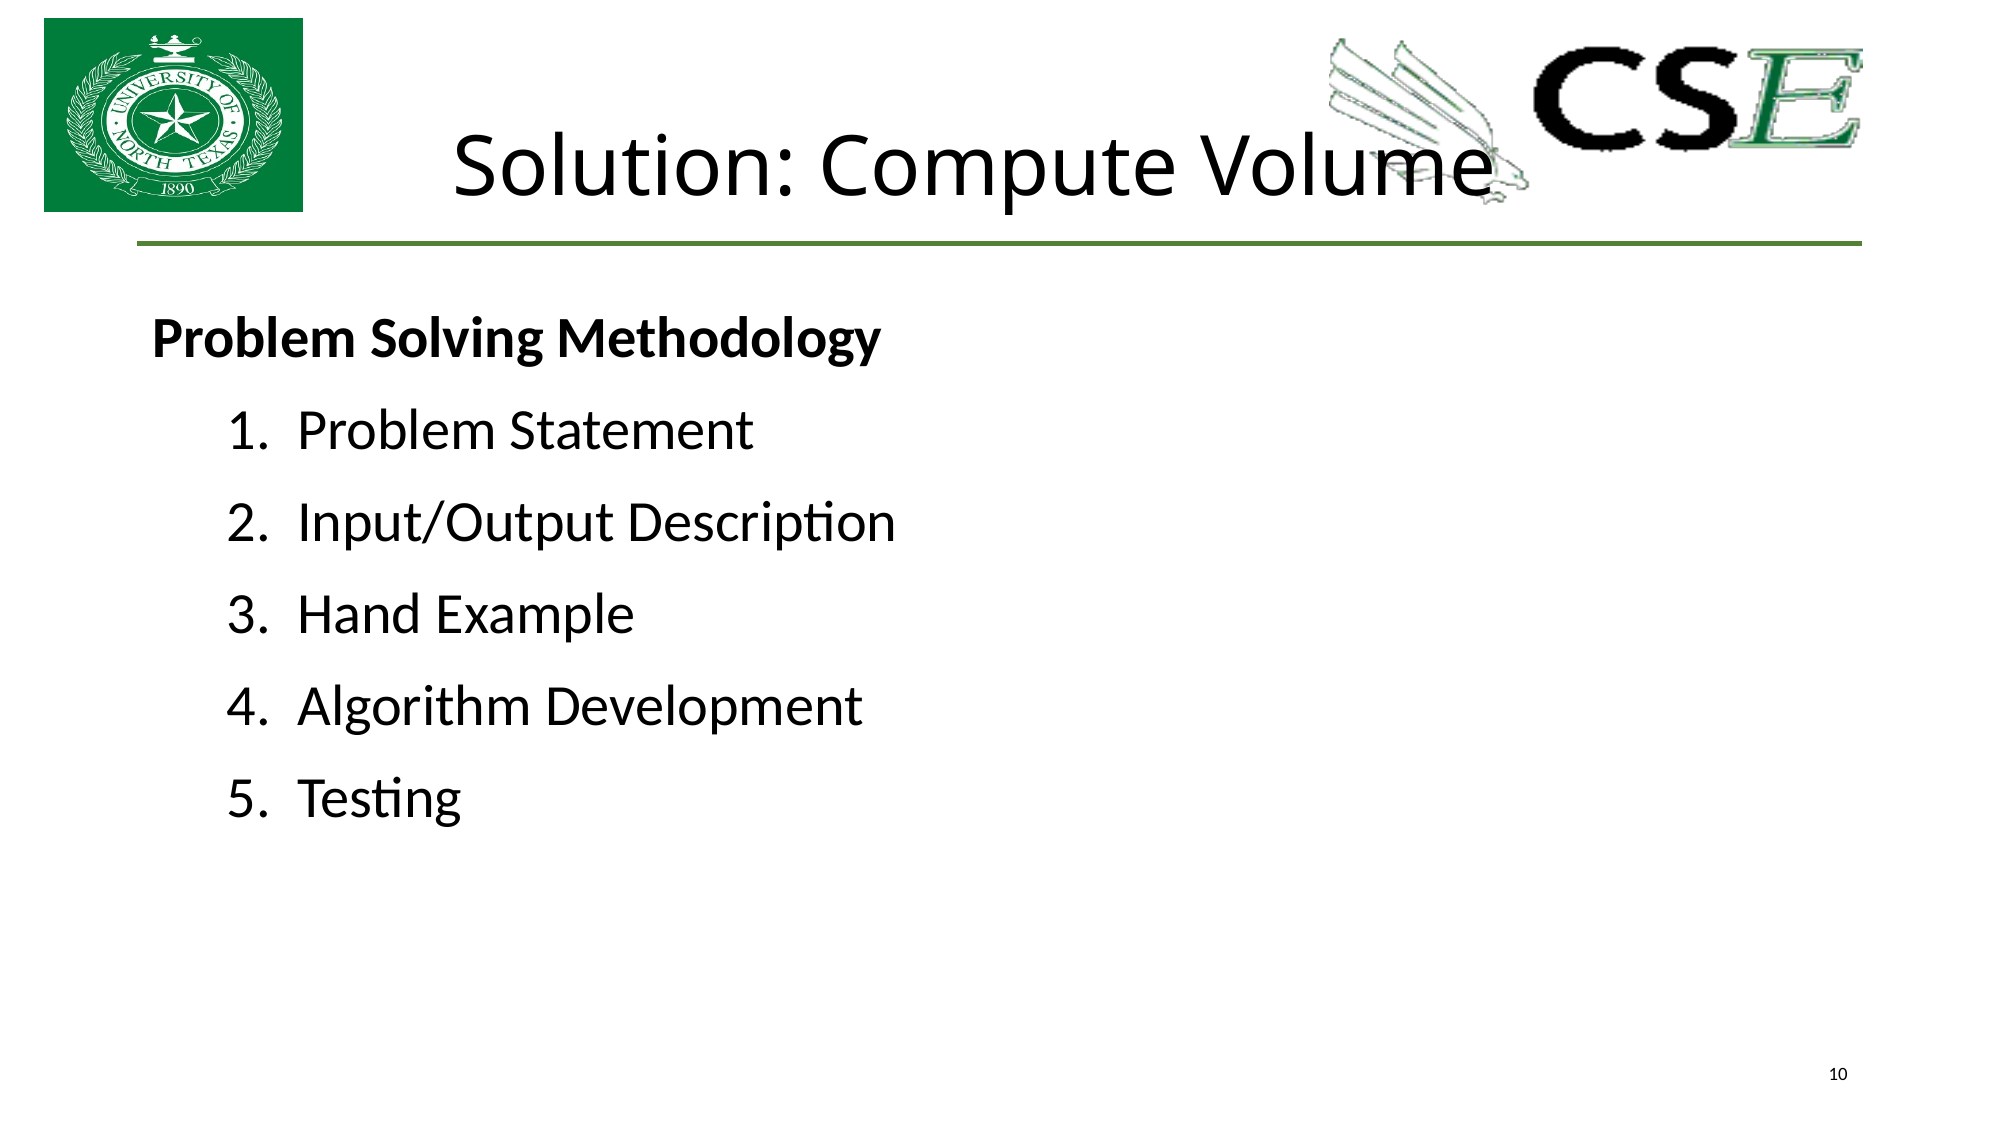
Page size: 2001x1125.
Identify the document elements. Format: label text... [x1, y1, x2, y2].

picture [1329, 37, 1863, 59]
slide_number 10 [1412, 1042, 1863, 1103]
picture [44, 18, 303, 212]
list Problem Solving Methodology 1. Problem Statement 2. Input/Output Description 3. Hand Example 4. Algorithm Development 5. Testing [137, 299, 1863, 1014]
title Solution: Compute Volume [137, 59, 1863, 278]
